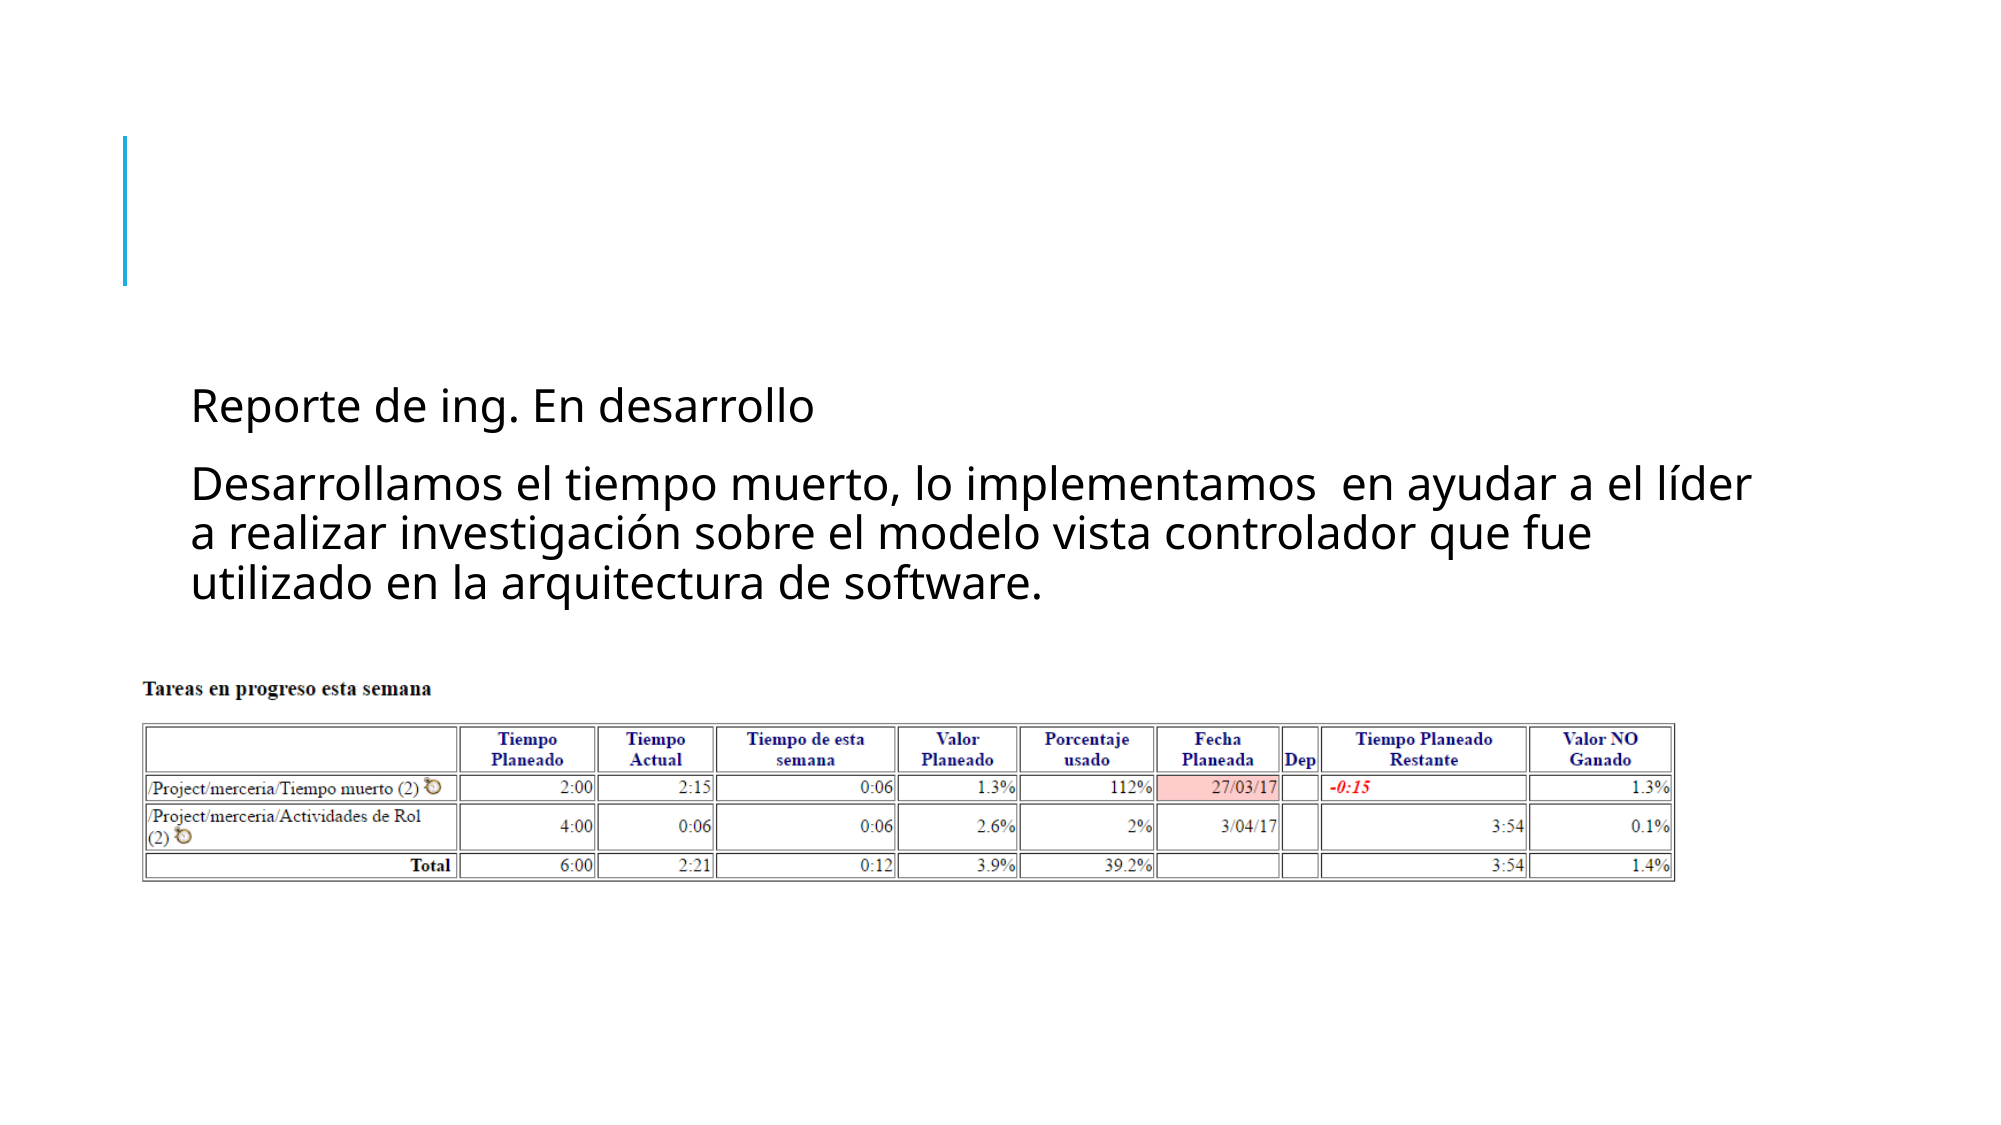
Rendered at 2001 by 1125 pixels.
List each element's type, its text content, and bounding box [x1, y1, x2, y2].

list Reporte de ing. En desarrollo Desarrollamos el tiempo muerto, lo implementamos en ayudar a el líder a realizar investigación sobre el modelo vista controlador que fue utilizado en la arquitectura de software. [168, 375, 1763, 1035]
picture [137, 677, 1678, 893]
